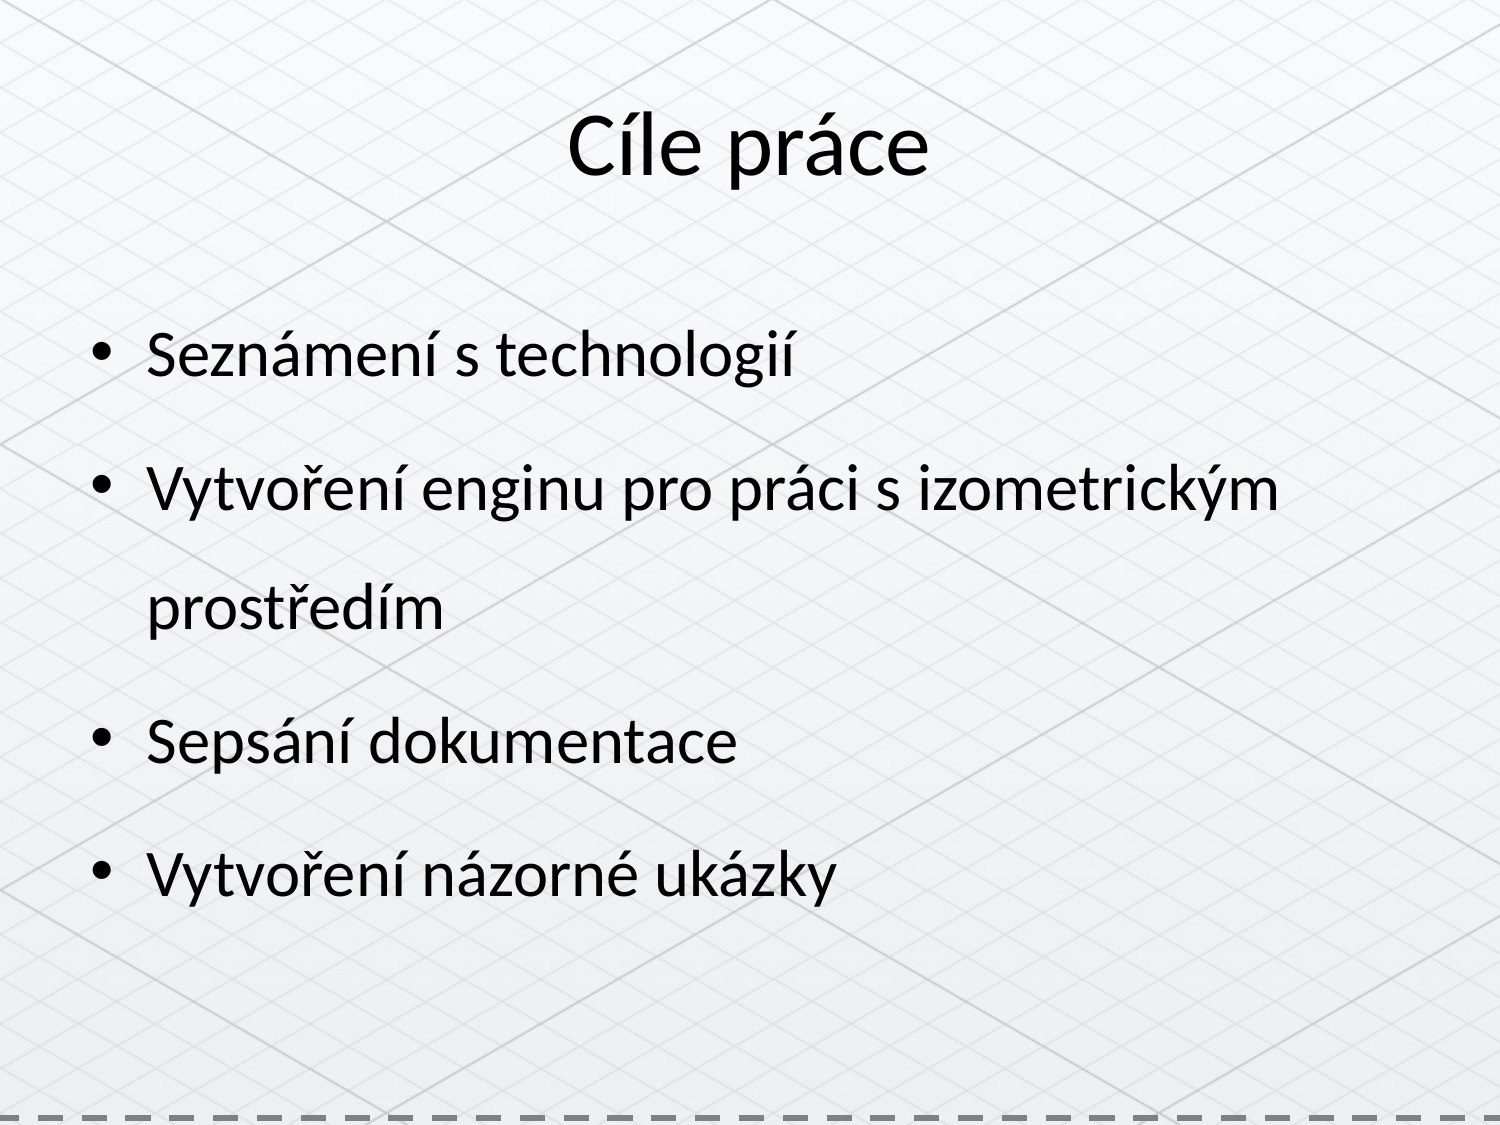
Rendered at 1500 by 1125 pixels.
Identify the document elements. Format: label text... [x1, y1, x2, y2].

list Seznámení s technologií Vytvoření enginu pro práci s izometrickým prostředím Sepsání dokumentace Vytvoření názorné ukázky [75, 262, 1425, 953]
title Cíle práce [75, 45, 1425, 233]
